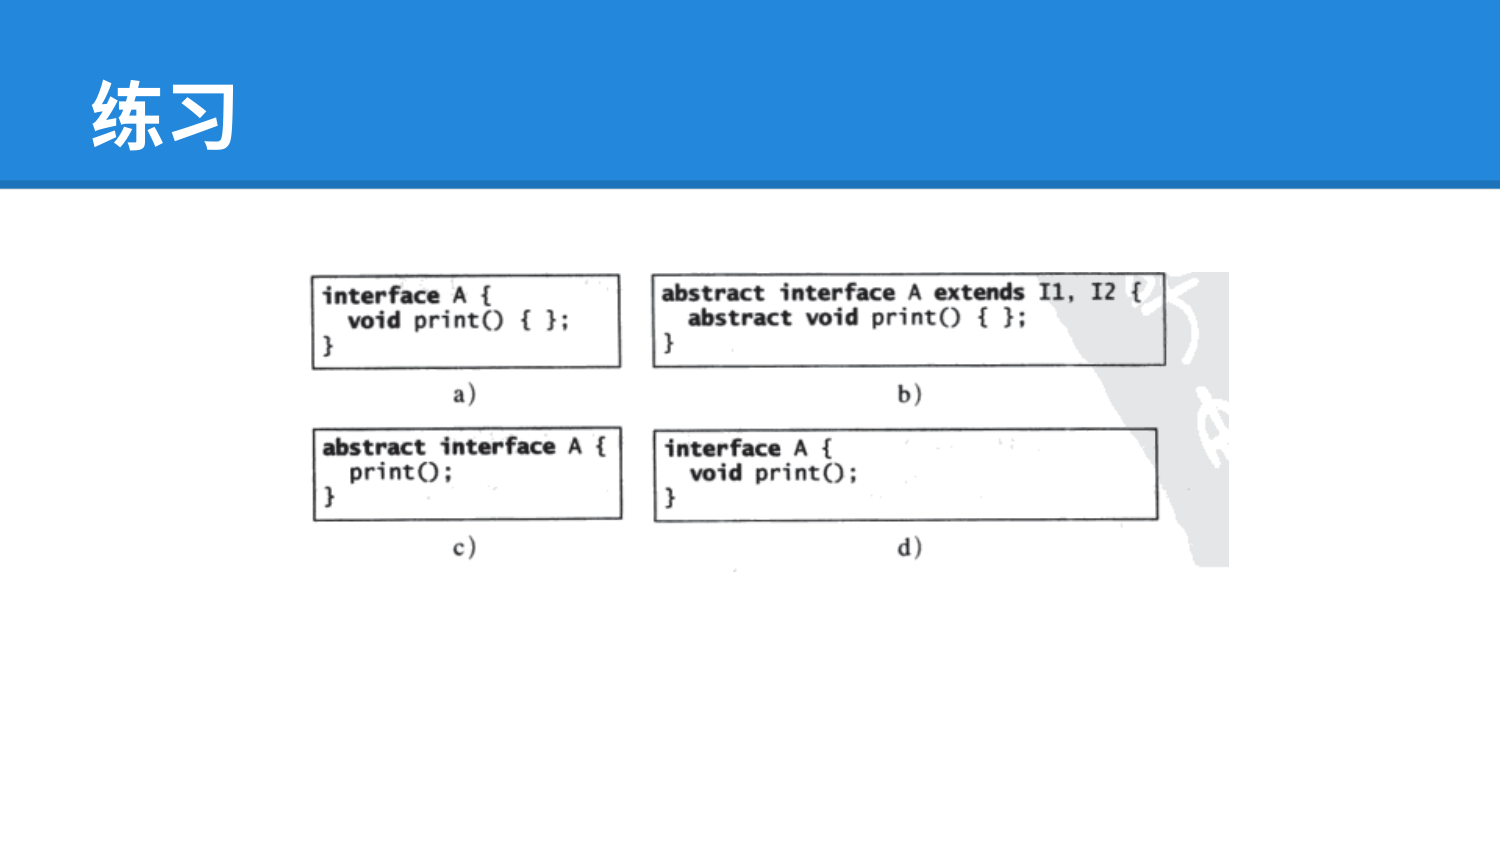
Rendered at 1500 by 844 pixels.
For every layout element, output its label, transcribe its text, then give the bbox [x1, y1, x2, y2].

title 练习 [75, 33, 1425, 175]
picture [270, 272, 1230, 572]
